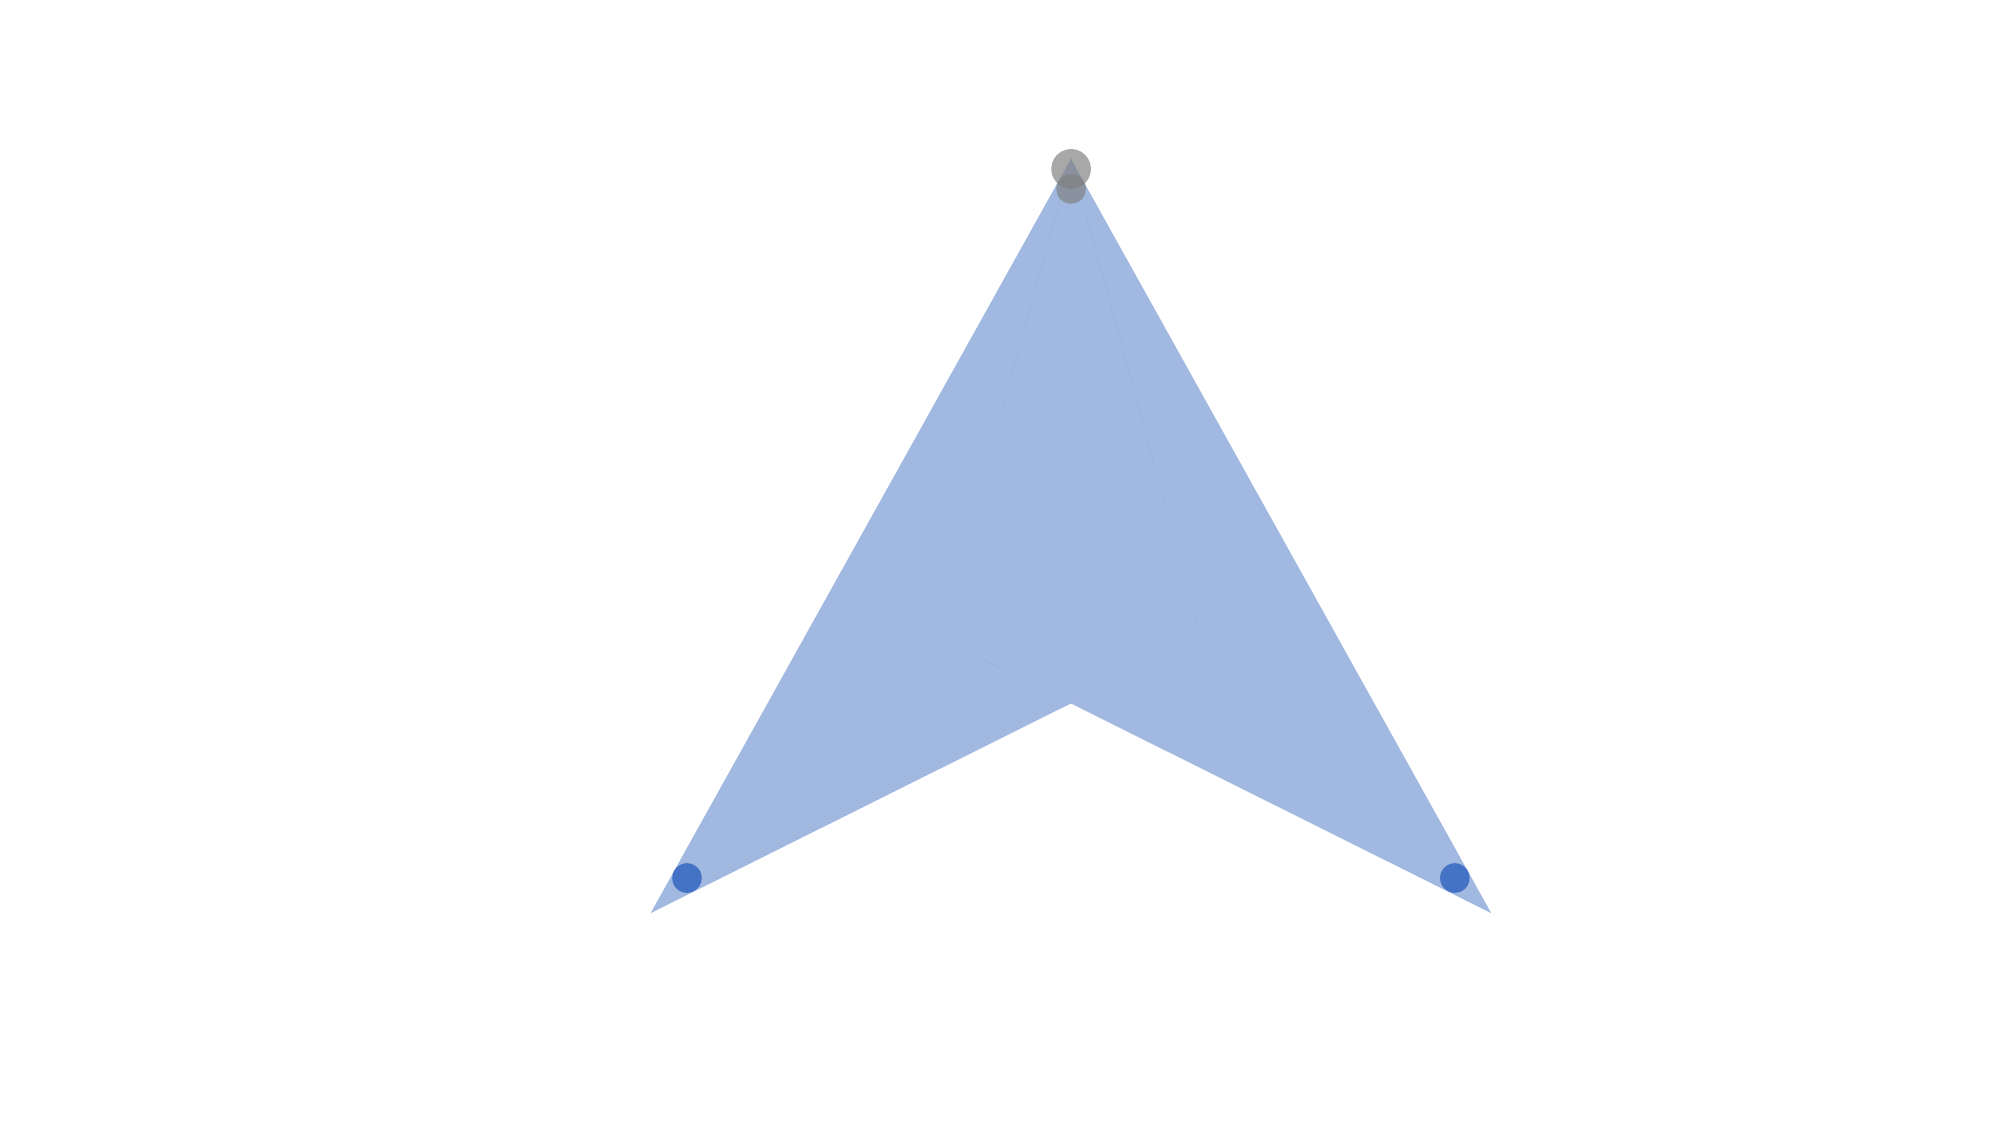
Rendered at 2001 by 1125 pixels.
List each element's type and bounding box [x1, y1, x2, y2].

text_box [1055, 184, 1087, 205]
text_box [1050, 147, 1093, 191]
text_box [675, 185, 1071, 893]
text_box [648, 874, 694, 916]
text_box [943, 202, 1199, 701]
text_box [1439, 862, 1471, 894]
text_box [1068, 185, 1467, 892]
text_box [671, 862, 703, 894]
text_box [1450, 874, 1494, 916]
